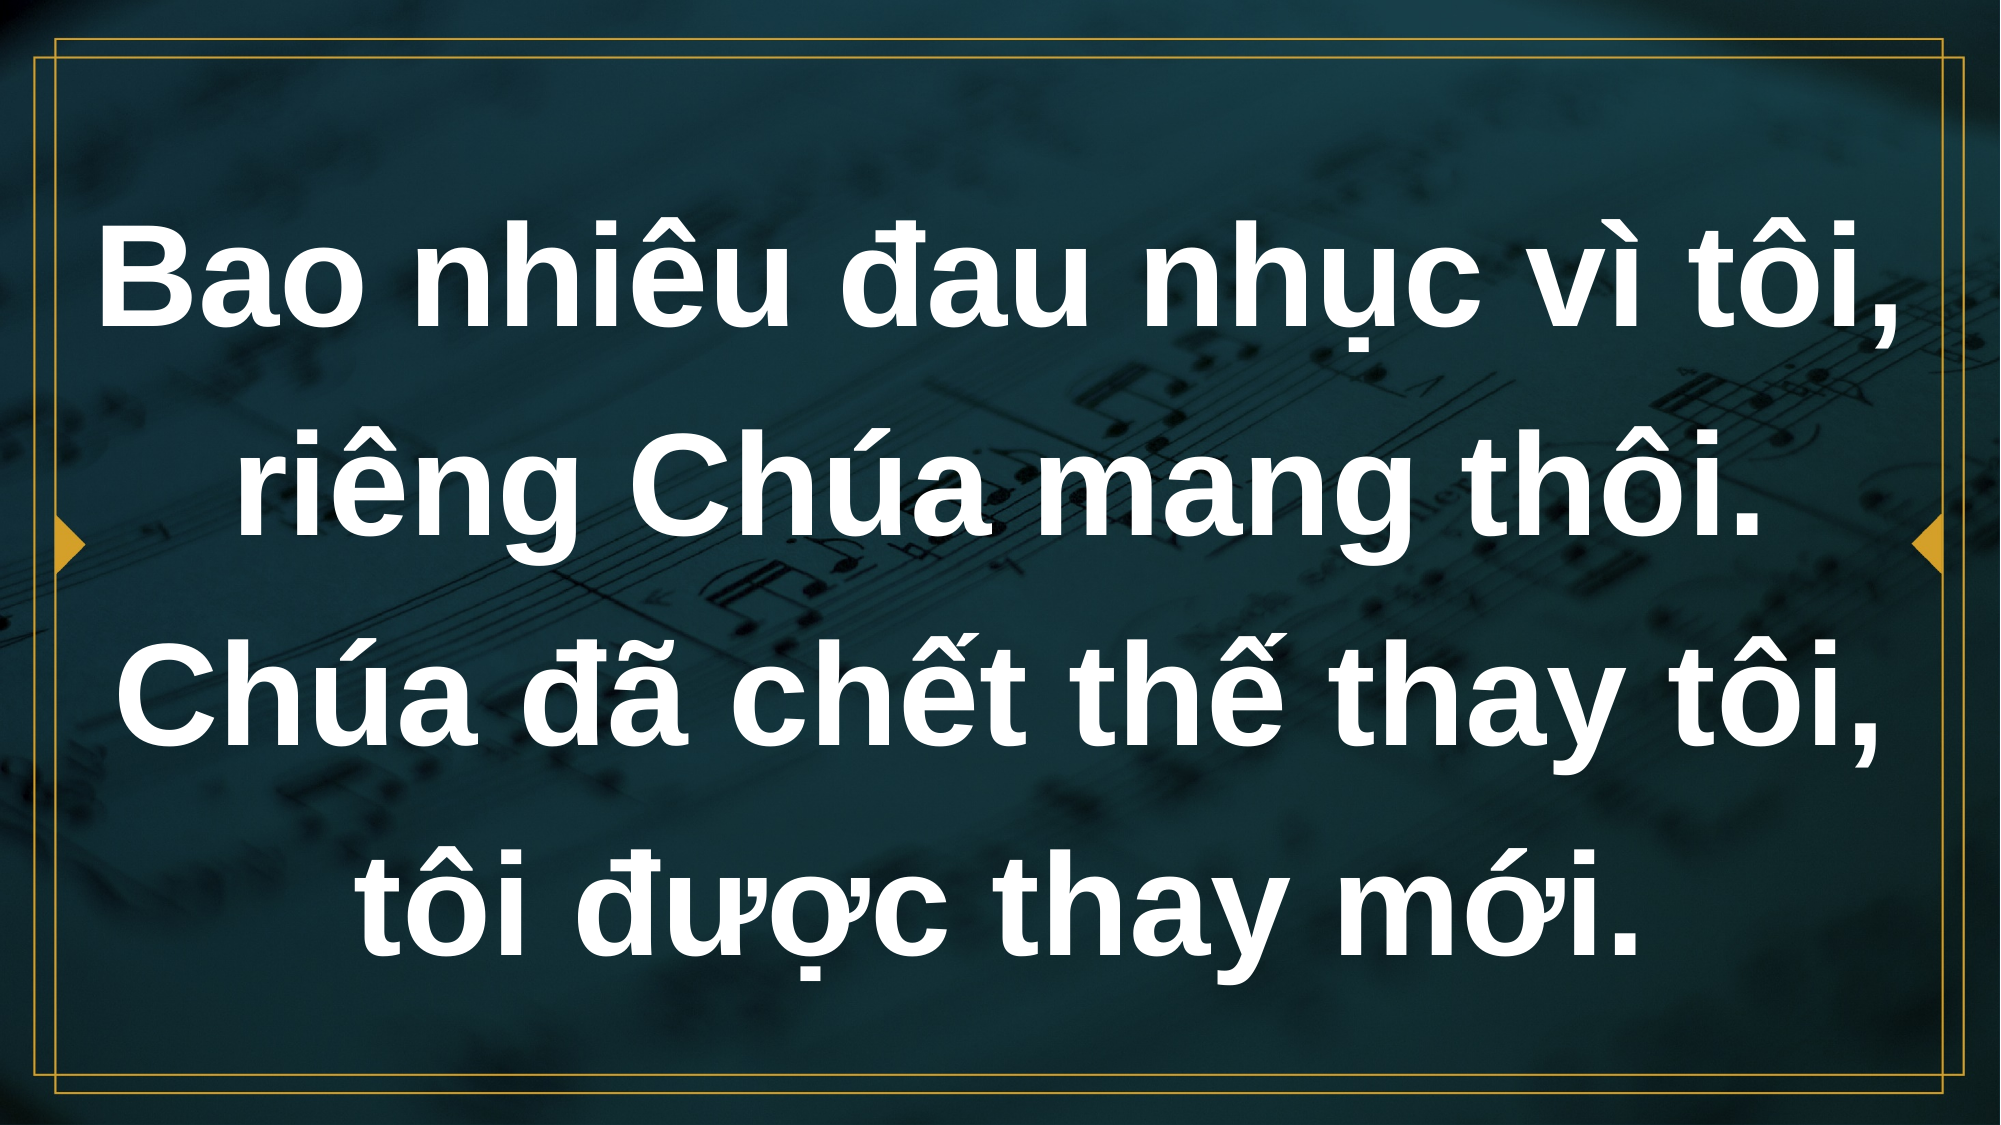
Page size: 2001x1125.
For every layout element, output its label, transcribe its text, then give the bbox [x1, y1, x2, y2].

title Bao nhiêu đau nhục vì tôi, riêng Chúa mang thôi. Chúa đã chết thế thay tôi, tôi được thay mới. [55, 53, 1945, 1077]
picture [0, 0, 2000, 1125]
